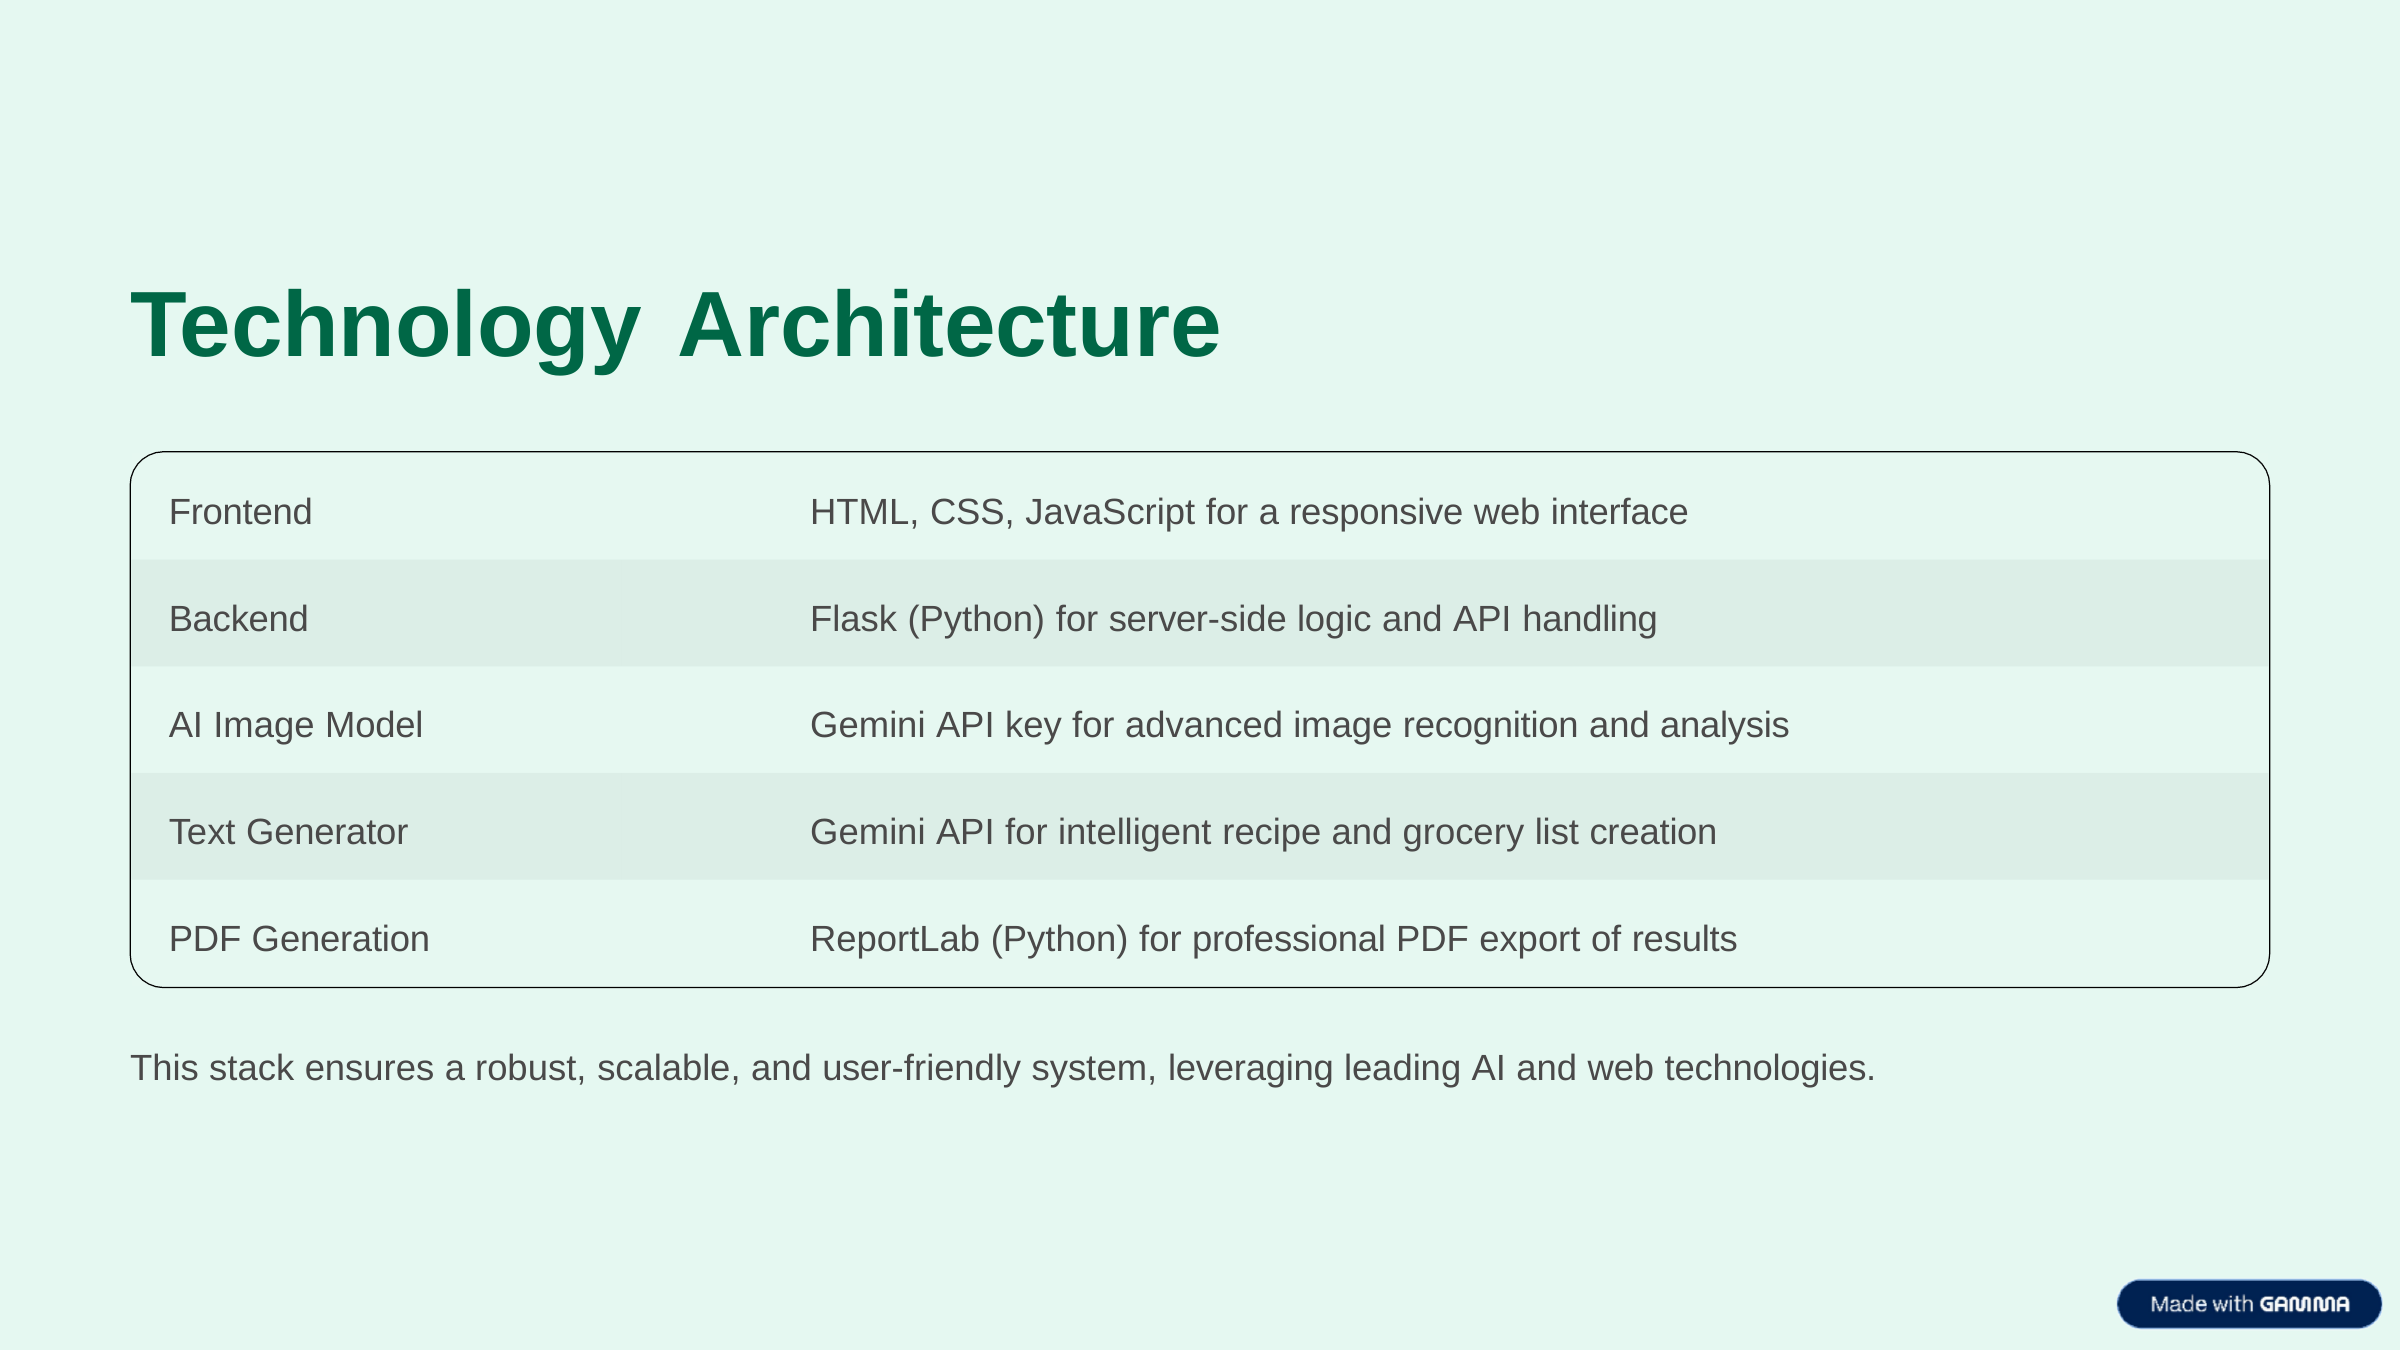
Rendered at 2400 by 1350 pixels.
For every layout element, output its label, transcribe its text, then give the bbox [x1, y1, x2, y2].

table_cell Gemini API key for advanced image recognition and analysis [621, 666, 2268, 773]
table_cell PDF Generation [131, 880, 621, 986]
table_header Frontend [131, 453, 621, 560]
table_cell Text Generator [131, 773, 621, 880]
table_cell AI Image Model [131, 666, 621, 773]
table_cell Flask (Python) for server-side logic and API handling [621, 560, 2268, 666]
text_box This stack ensures a robust, scalable, and user-friendly system, leveraging leading AI and web technologies. [128, 1042, 1882, 1088]
table_header HTML, CSS, JavaScript for a responsive web interface [621, 453, 2268, 560]
table_cell Backend [131, 560, 621, 666]
picture [2105, 1271, 2389, 1339]
table_cell ReportLab (Python) for professional PDF export of results [621, 880, 2268, 986]
table_cell Gemini API for intelligent recipe and grocery list creation [621, 773, 2268, 880]
title Technology Architecture [128, 261, 1224, 489]
